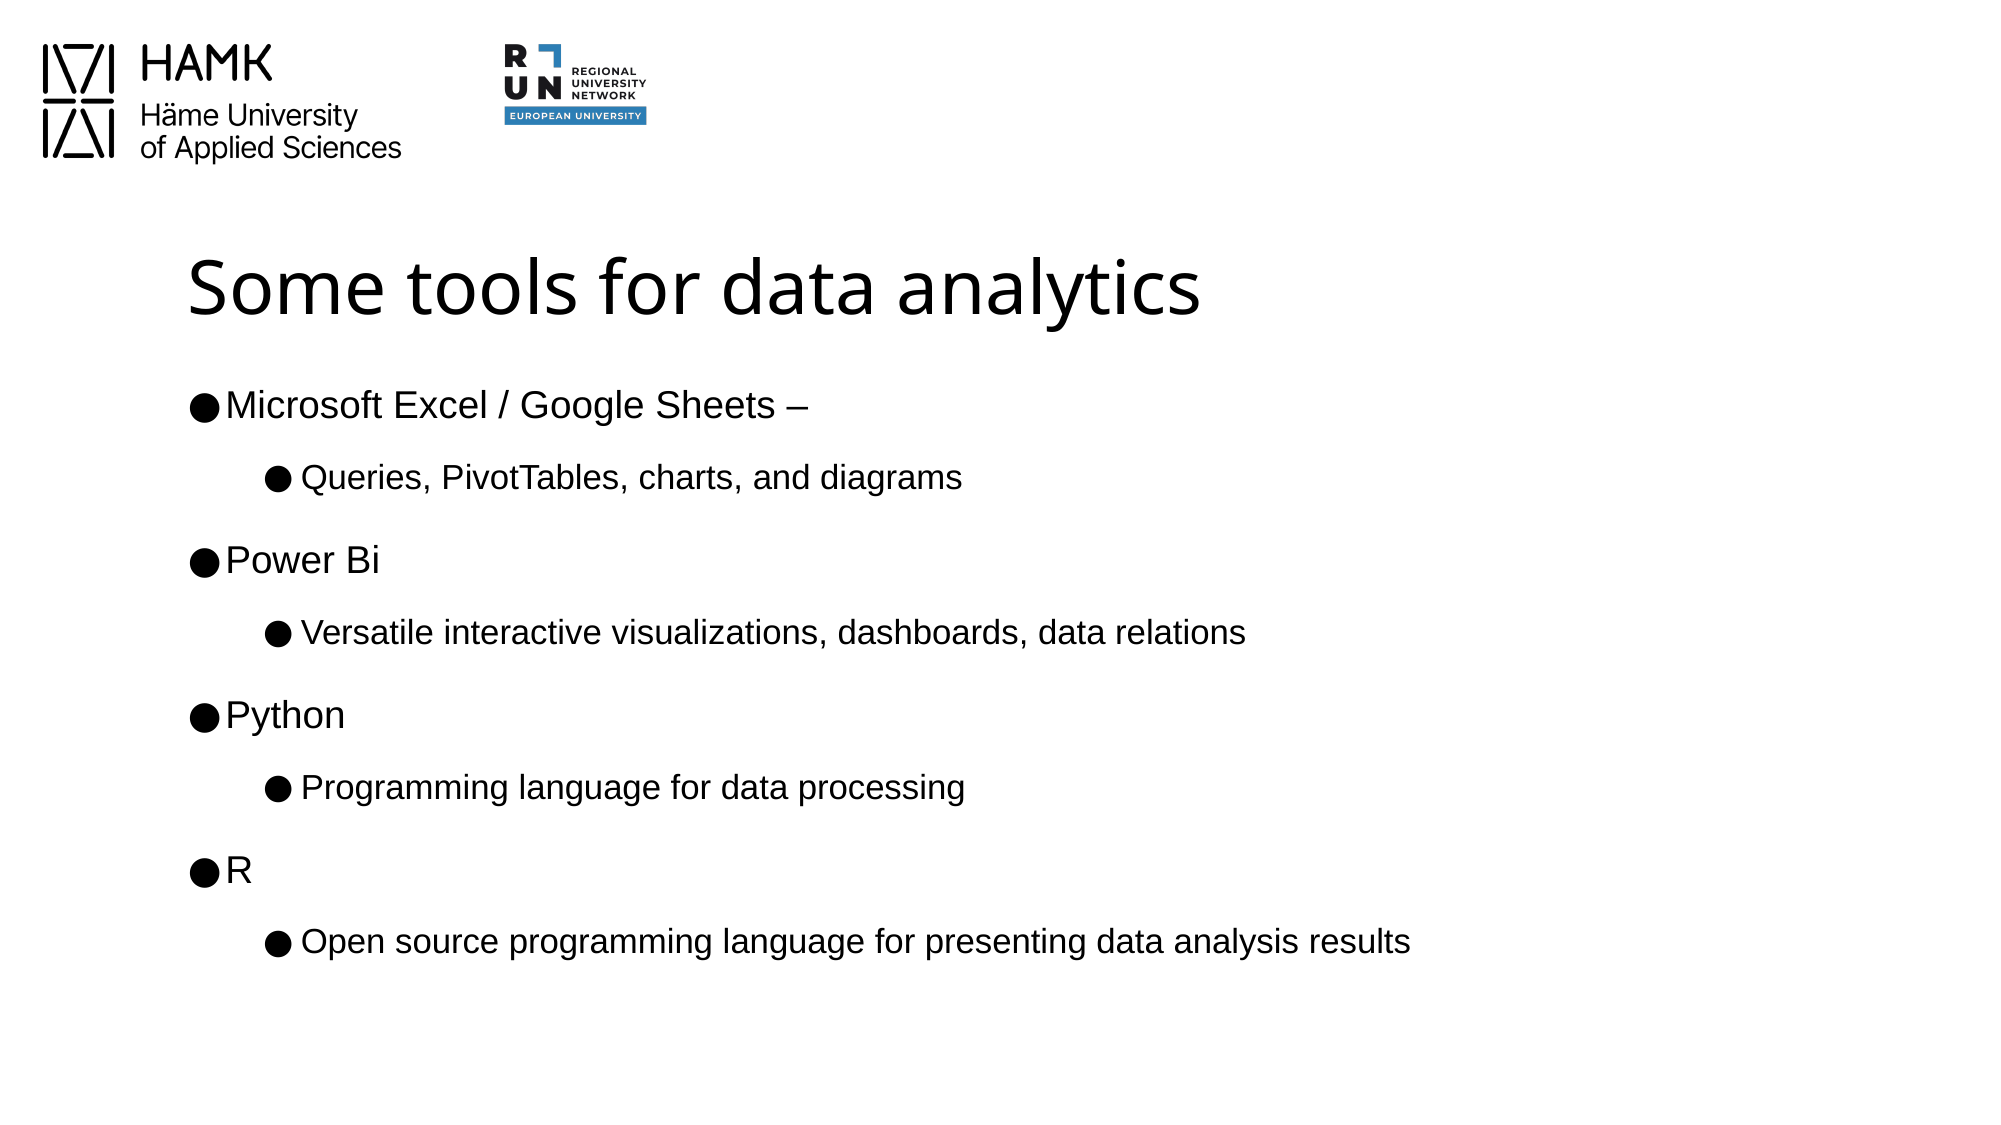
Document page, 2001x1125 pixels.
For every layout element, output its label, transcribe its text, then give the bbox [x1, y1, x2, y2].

picture [24, 25, 421, 177]
picture [482, 20, 669, 139]
list Microsoft Excel / Google Sheets – Queries, PivotTables, charts, and diagrams Power Bi Versatile interactive visualizations, dashboards, data relations Python Programming language for data processing R Open source programming language for presenting data analysis results [172, 360, 1856, 971]
title Some tools for data analytics [172, 139, 1856, 339]
